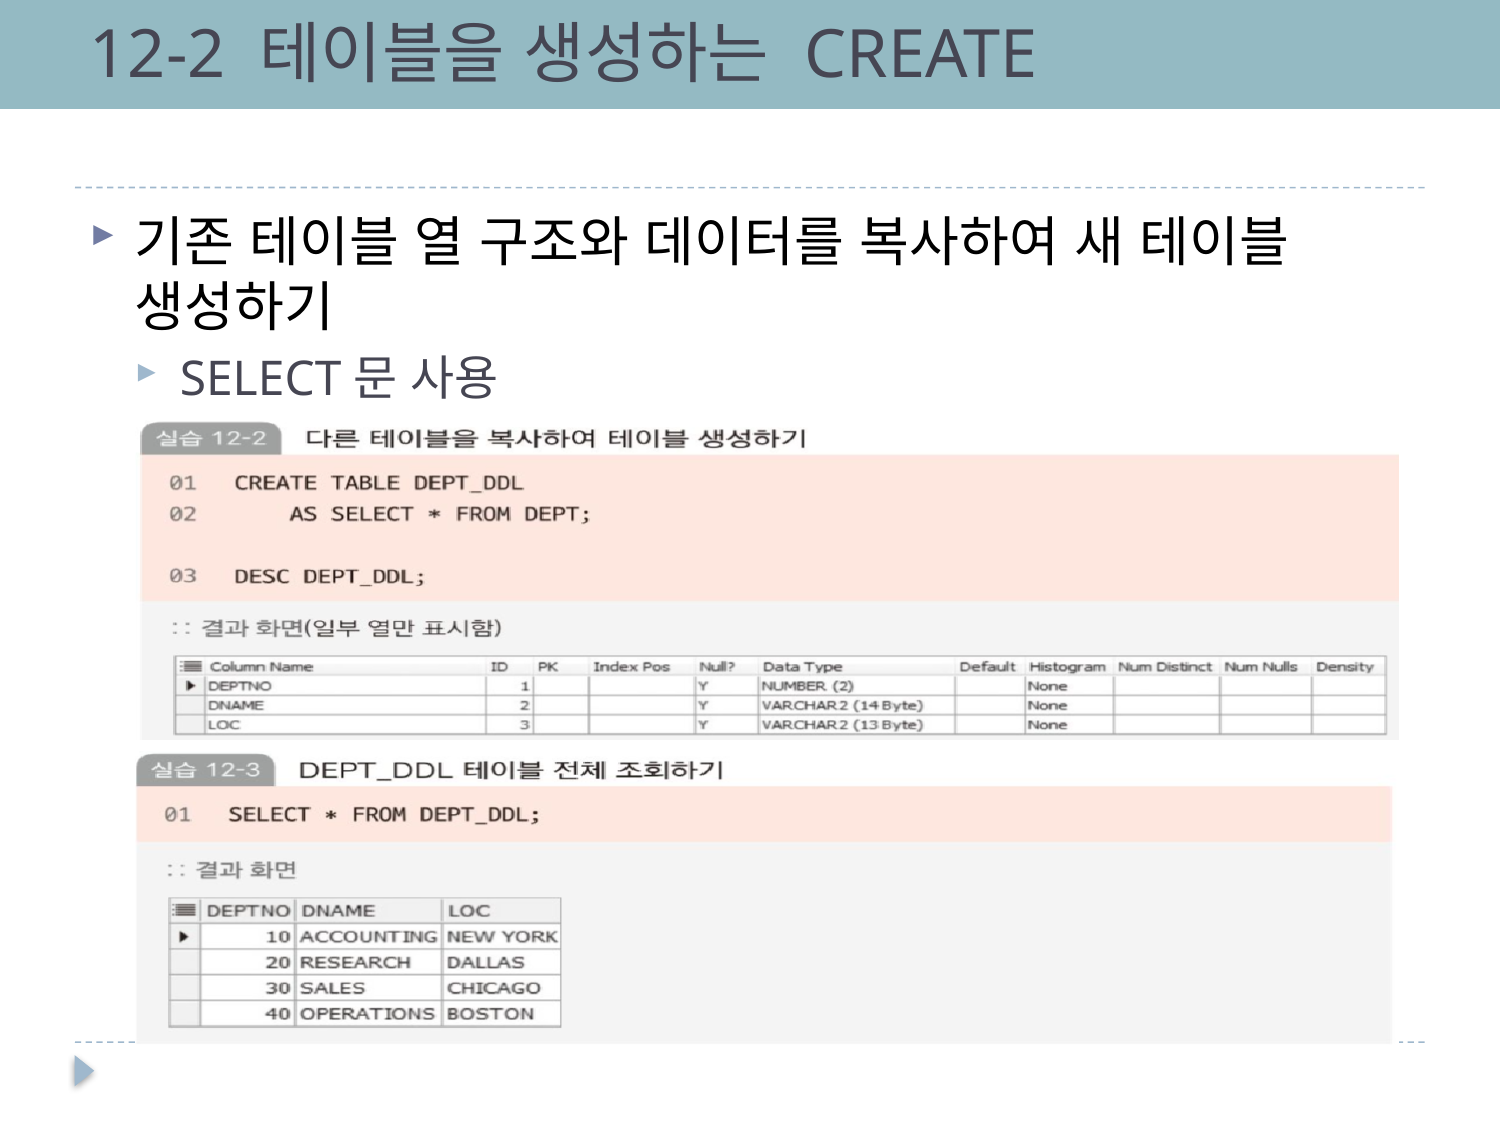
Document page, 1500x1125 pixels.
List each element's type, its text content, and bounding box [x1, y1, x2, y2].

title 12-2 테이블을 생성하는 CREATE [75, 0, 1425, 102]
list 기존 테이블 열 구조와 데이터를 복사하여 새 테이블 생성하기 SELECT문 사용 [75, 200, 1425, 1010]
picture [135, 420, 1400, 740]
picture [135, 751, 1400, 1048]
